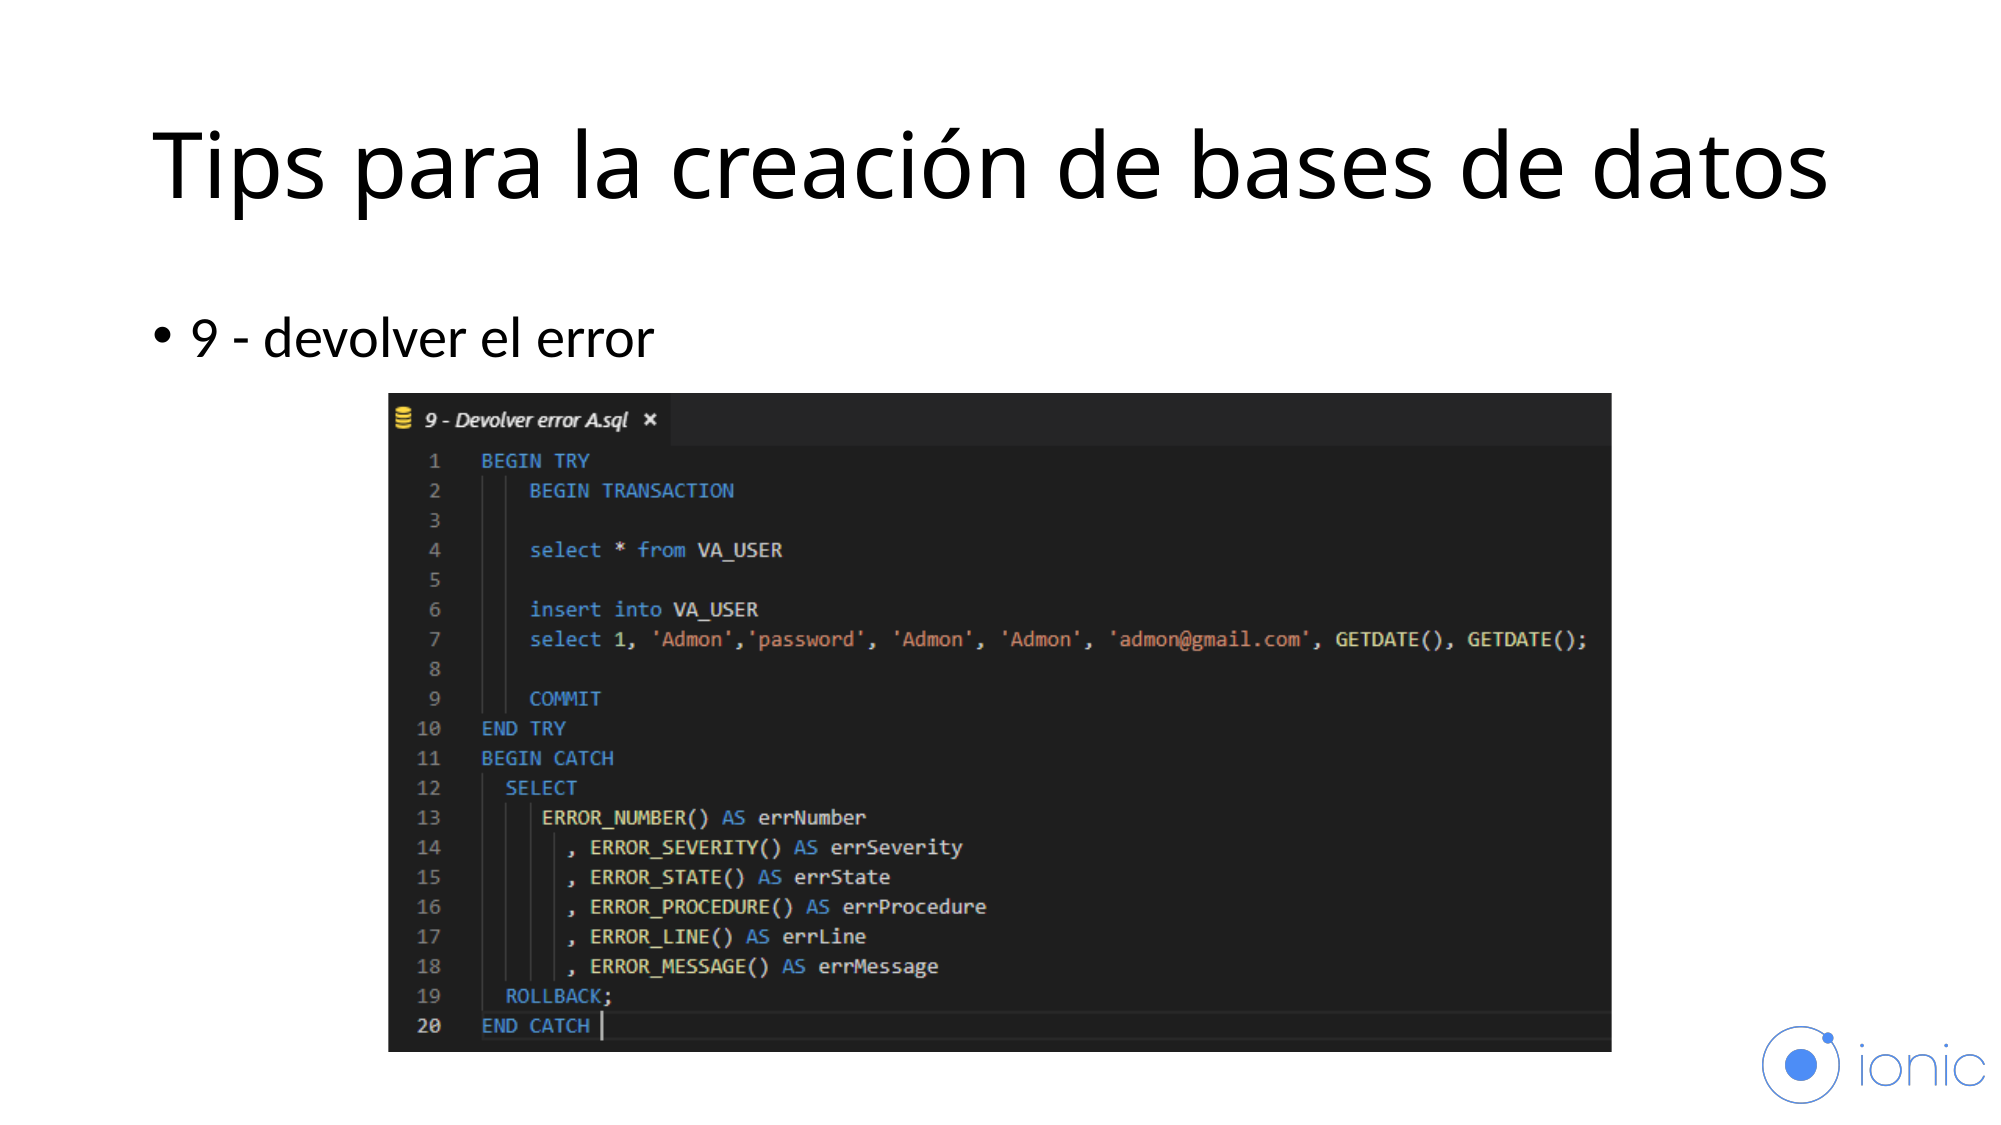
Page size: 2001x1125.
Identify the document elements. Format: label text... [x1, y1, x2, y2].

picture [388, 393, 1612, 1052]
picture [1762, 1026, 1985, 1104]
title Tips para la creación de bases de datos [137, 59, 1863, 278]
list 9 - devolver el error [137, 299, 1863, 1014]
